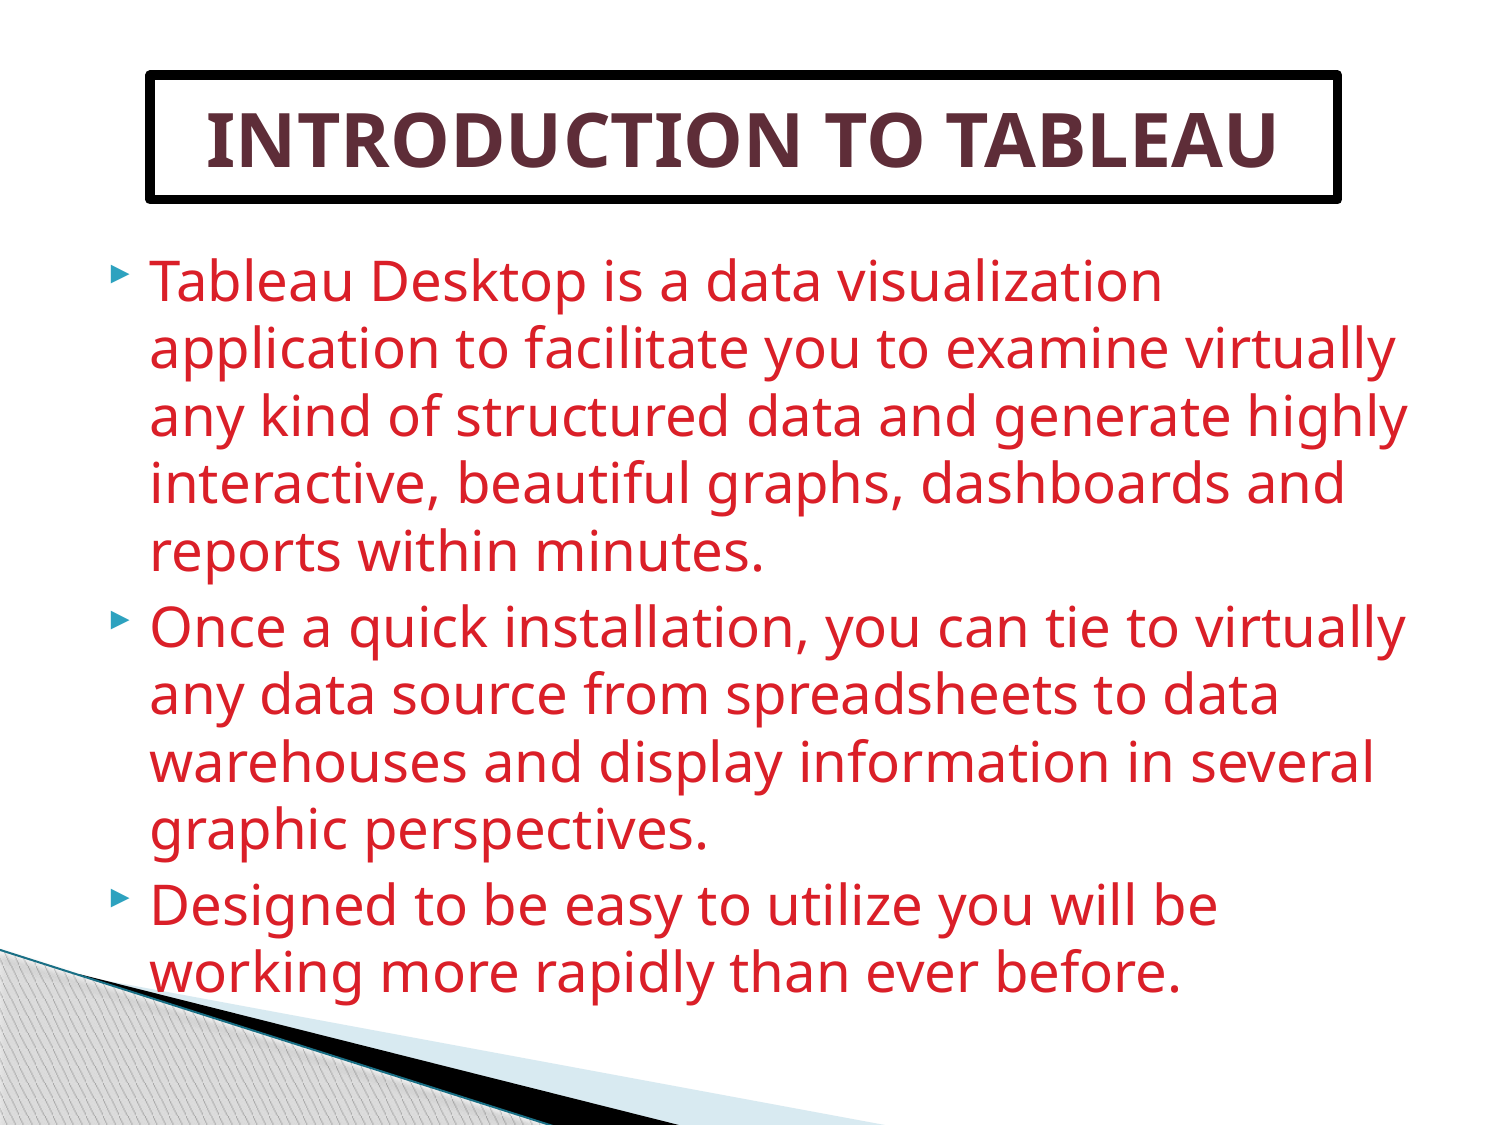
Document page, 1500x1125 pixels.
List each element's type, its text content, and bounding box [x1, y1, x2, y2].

list Tableau Desktop is a data visualization application to facilitate you to examine virtually any kind of structured data and generate highly interactive, beautiful graphs, dashboards and reports within minutes. Once a quick installation, you can tie to virtually any data source from spreadsheets to data warehouses and display information in several graphic perspectives. Designed to be easy to utilize you will be working more rapidly than ever before. [75, 237, 1425, 1082]
title INTRODUCTION TO TABLEAU [145, 70, 1342, 204]
